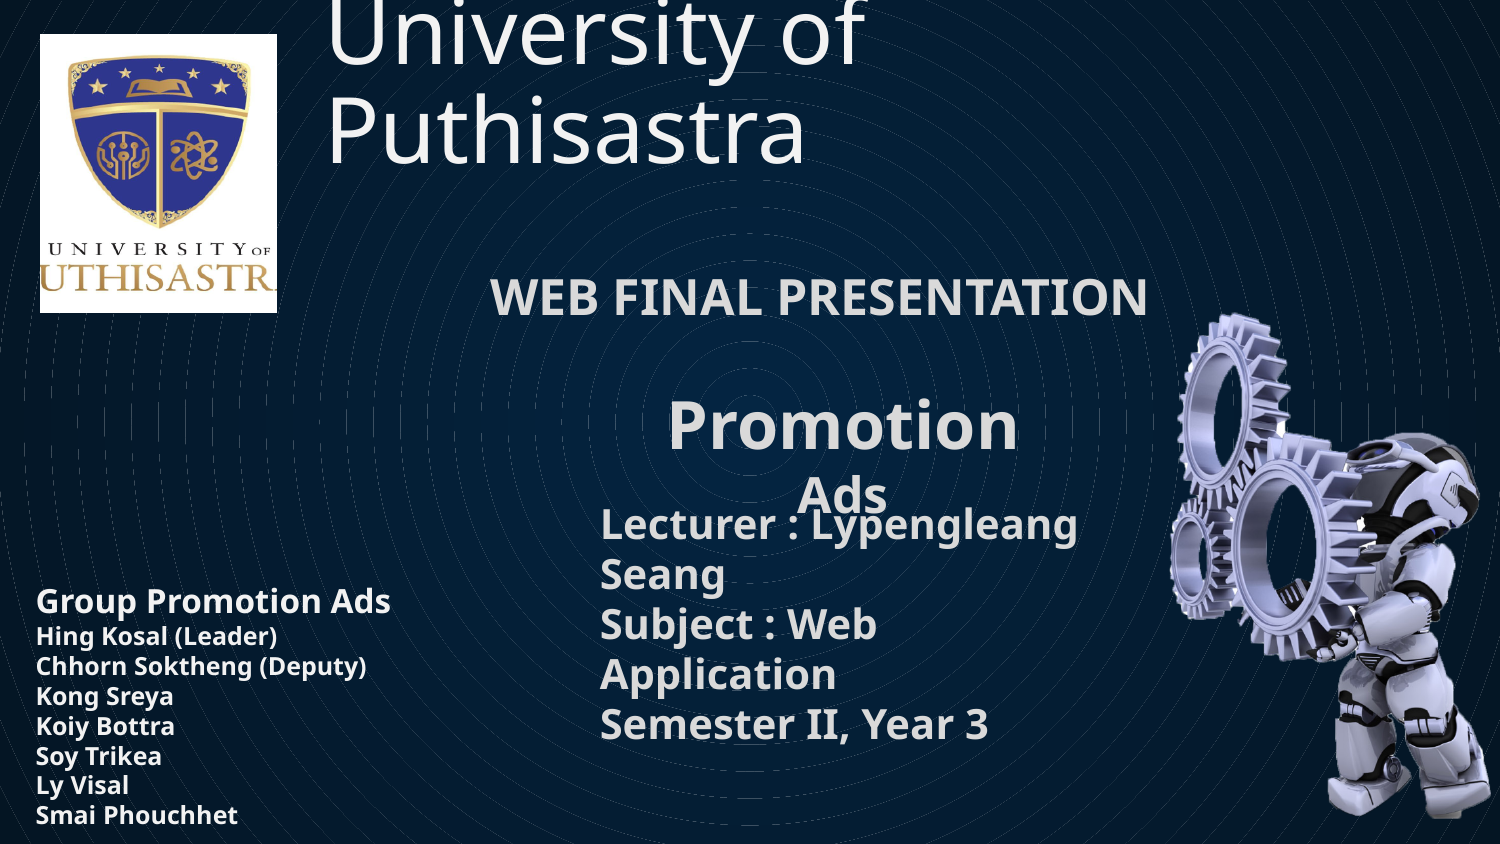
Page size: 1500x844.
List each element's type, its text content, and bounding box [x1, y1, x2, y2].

text_box Lecturer : Lypengleang Seang Subject : Web Application Semester II, Year 3 [585, 490, 1102, 755]
text_box Group Promotion Ads Hing Kosal (Leader) Chhorn Soktheng (Deputy) Kong Sreya Koiy Bottra Soy Trikea Ly Visal Smai Phouchhet [20, 572, 429, 838]
picture [1168, 312, 1491, 819]
text_box Promotion Ads [632, 375, 1055, 531]
text_box University of Puthisastra [309, 78, 1378, 199]
picture [39, 34, 278, 313]
text_box WEB FINAL PRESENTATION [475, 257, 1212, 333]
